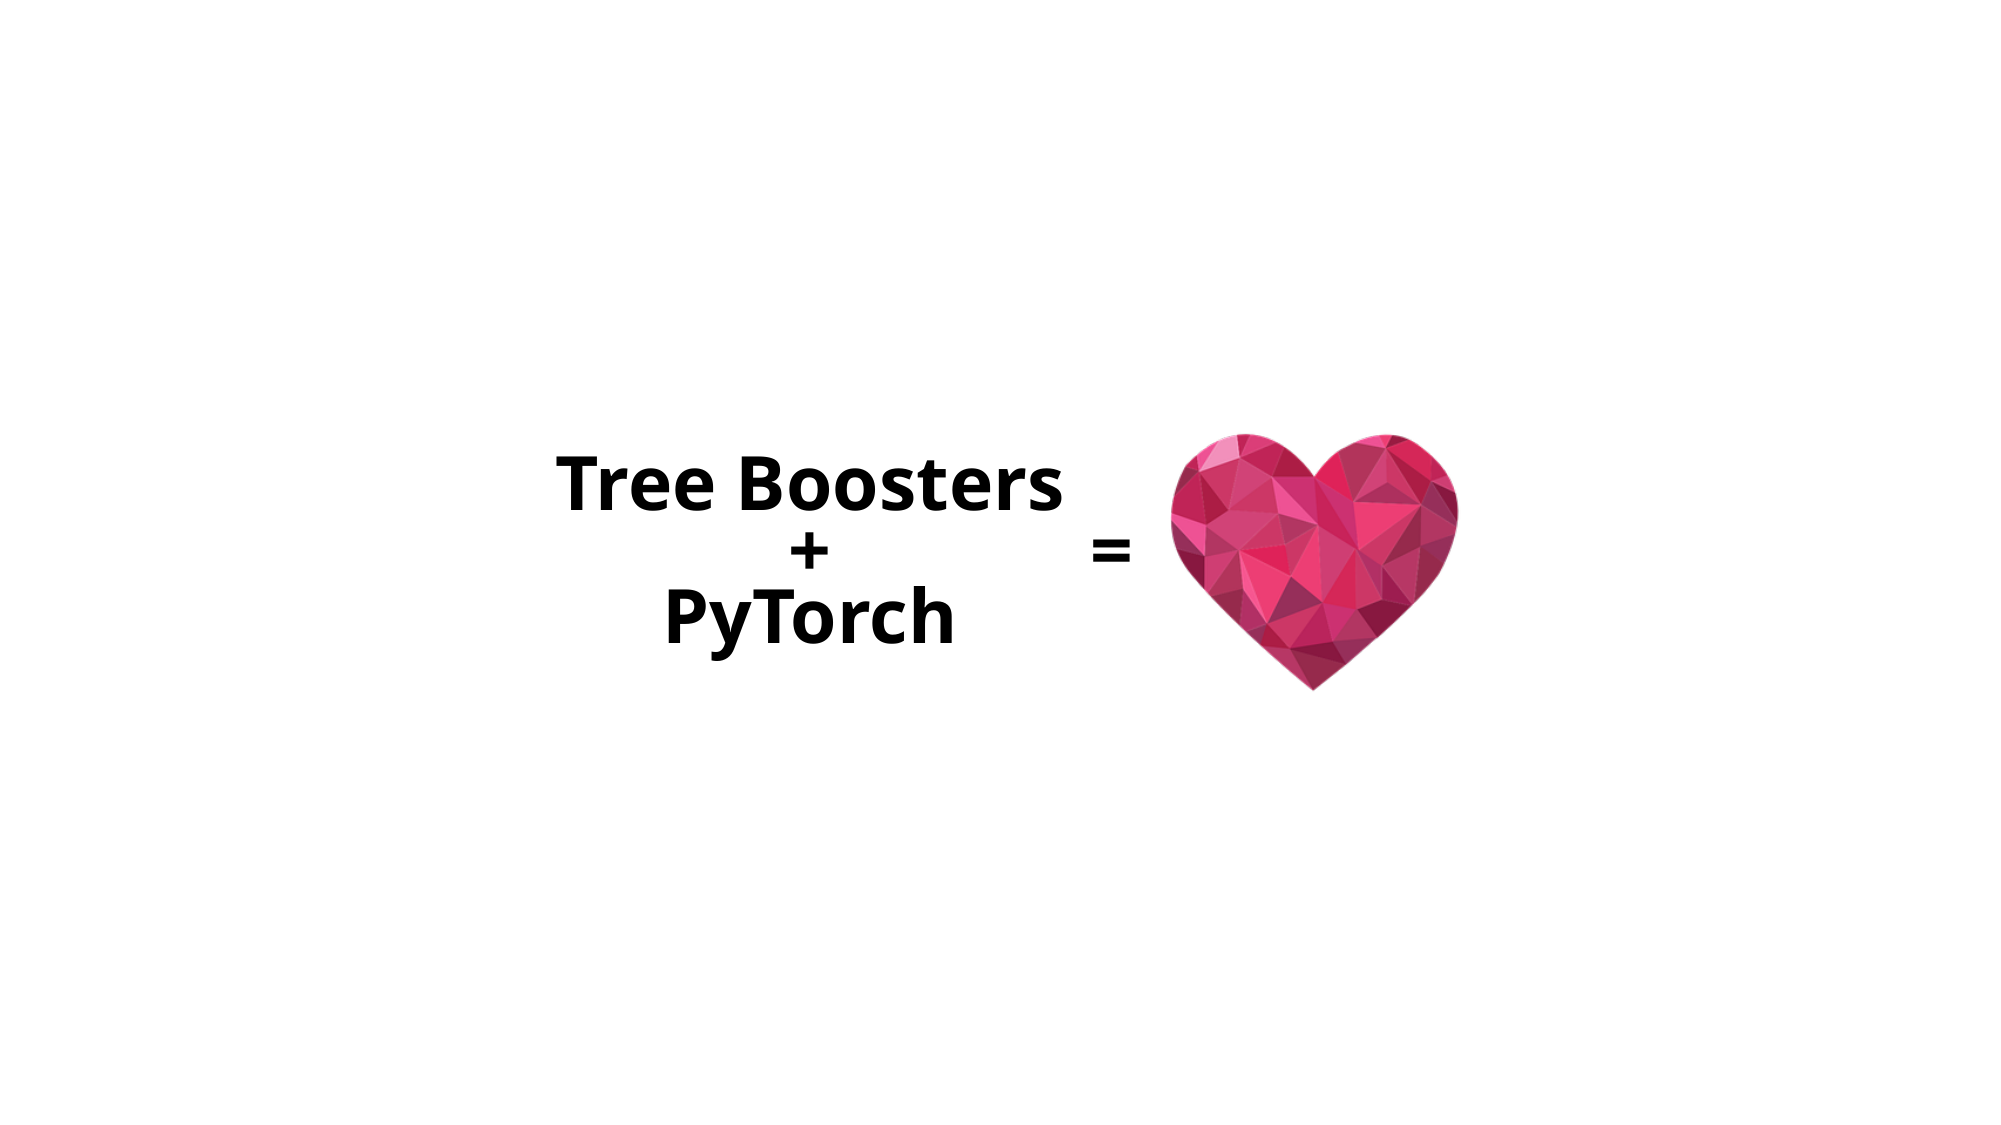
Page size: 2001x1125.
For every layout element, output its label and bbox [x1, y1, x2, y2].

text_box [535, 296, 1481, 829]
